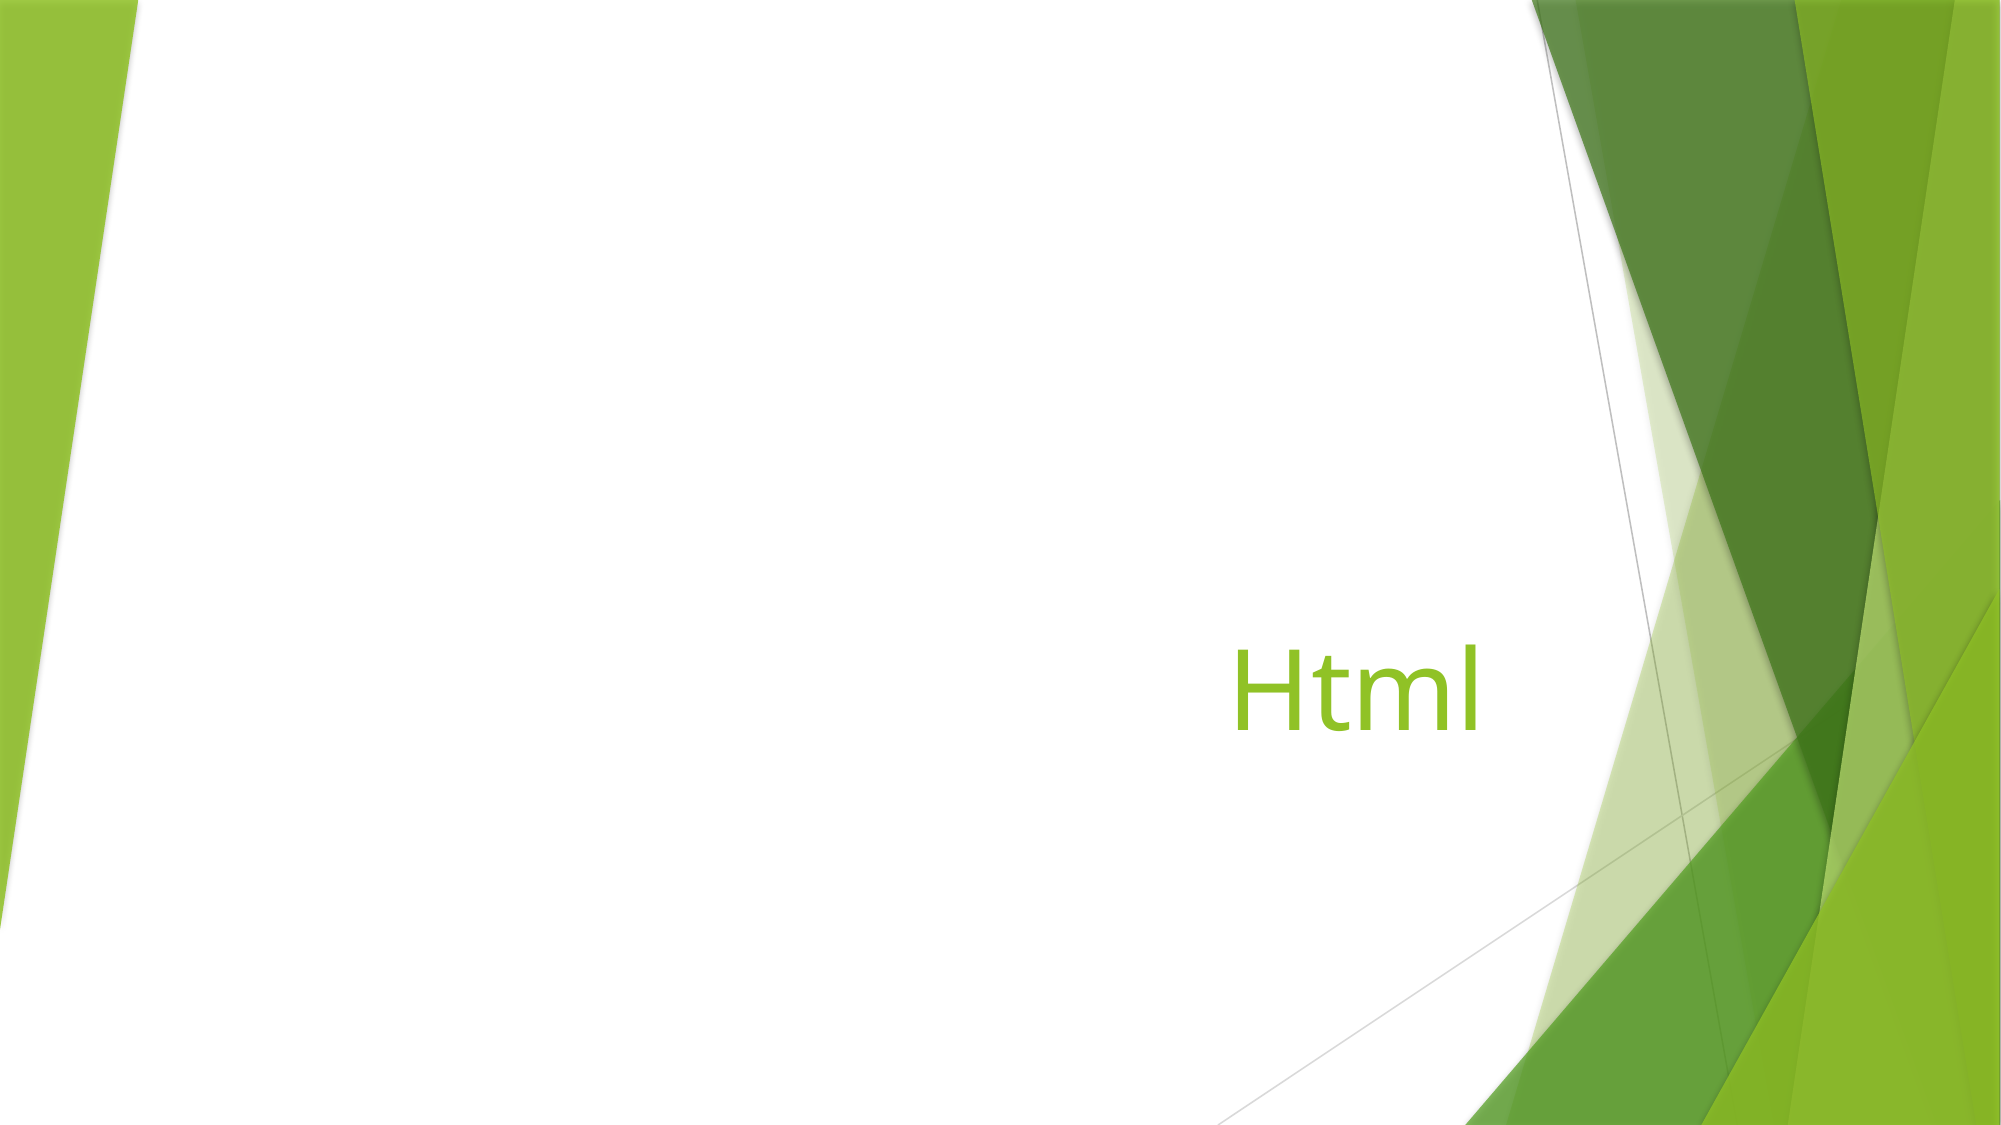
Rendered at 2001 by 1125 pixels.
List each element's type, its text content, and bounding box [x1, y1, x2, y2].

title Html [226, 490, 1501, 761]
